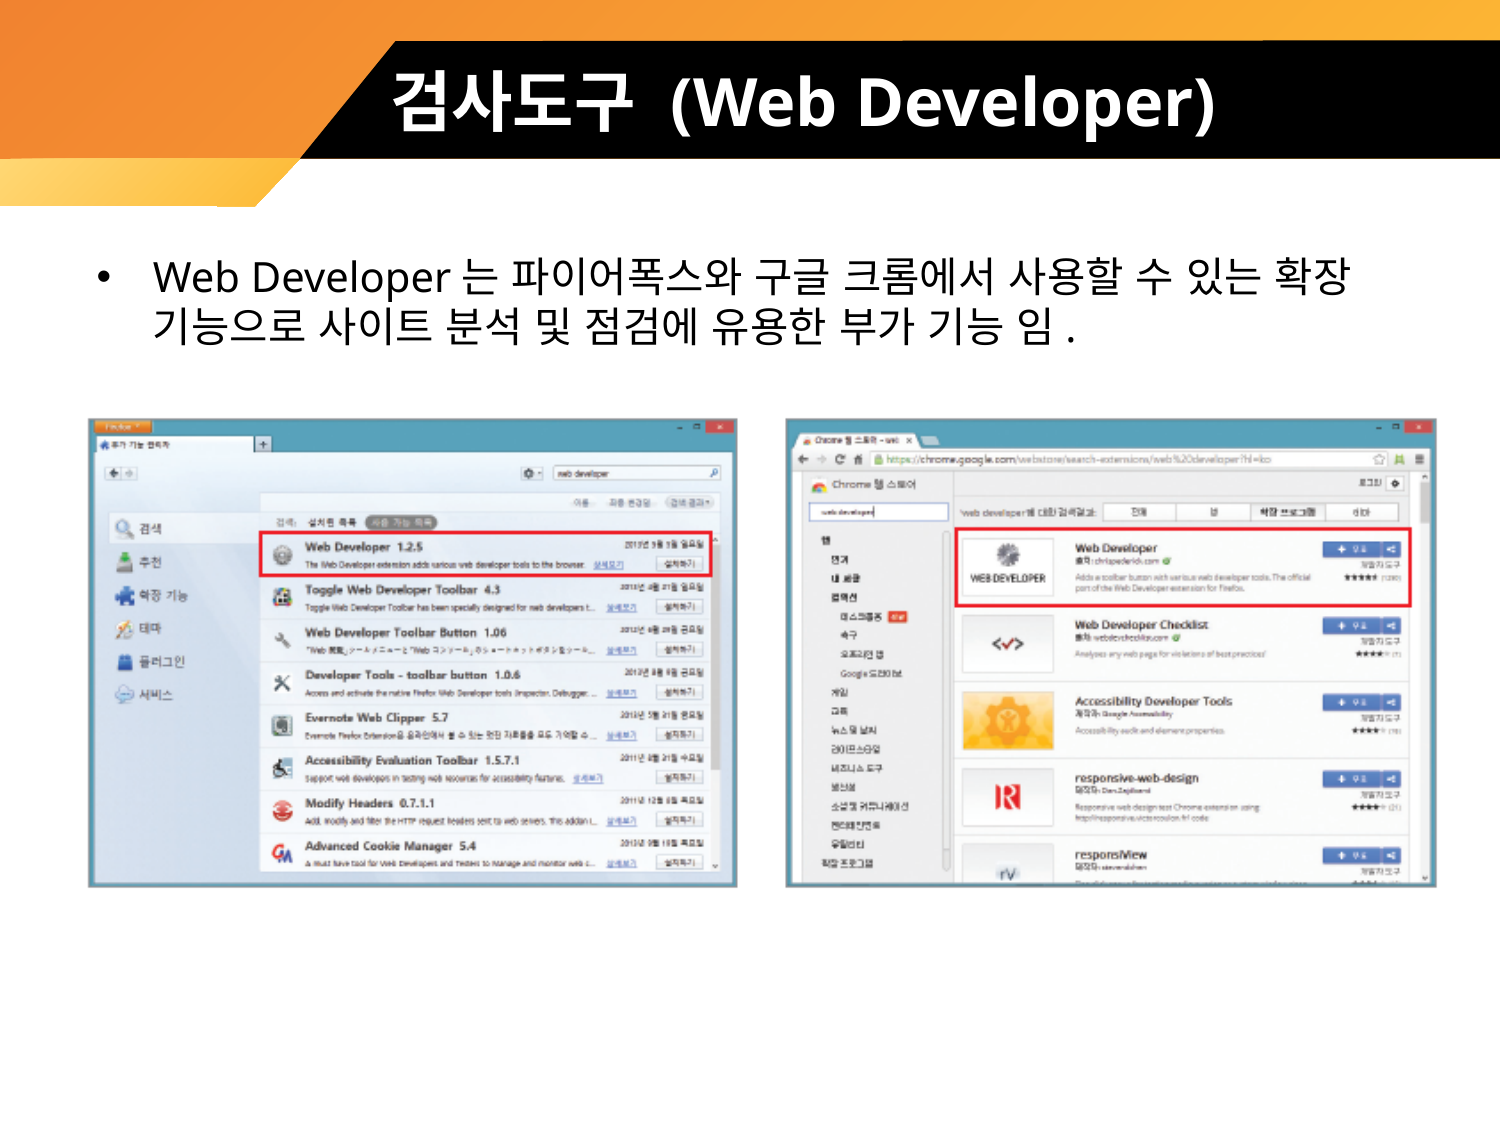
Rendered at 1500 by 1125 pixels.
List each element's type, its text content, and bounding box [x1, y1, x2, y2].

text_box Web Developer는 파이어폭스와 구글 크롬에서 사용할 수 있는 확장 기능으로 사이트 분석 및 점검에 유용한 부가 기능 임. [81, 243, 1432, 407]
picture [76, 408, 1446, 897]
title 검사도구 (Web Developer) [374, 36, 1481, 163]
